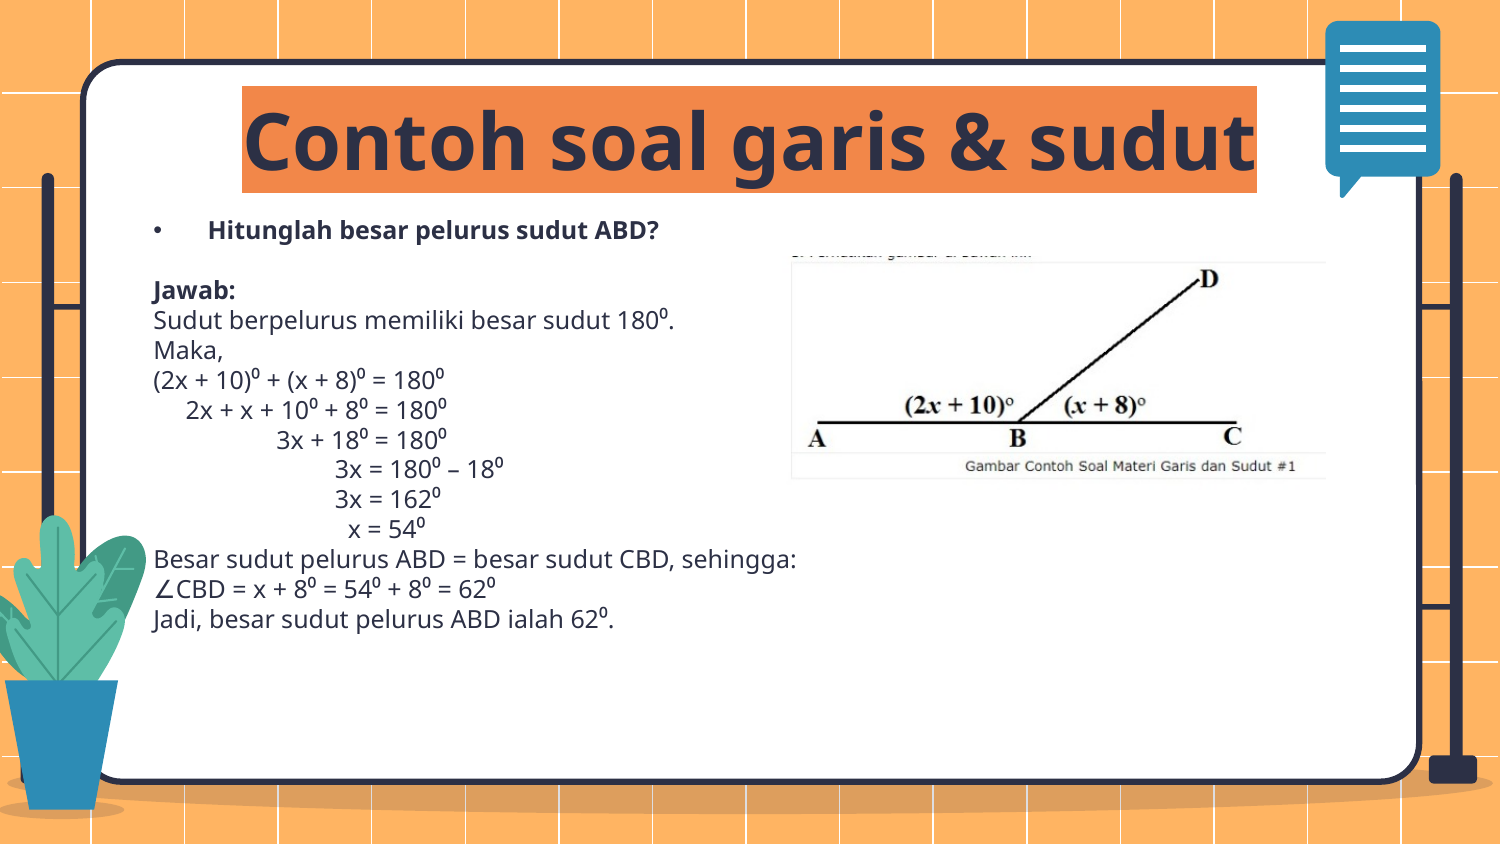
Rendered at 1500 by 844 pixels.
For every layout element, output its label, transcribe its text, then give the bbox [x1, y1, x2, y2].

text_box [1325, 20, 1441, 199]
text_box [0, 515, 147, 820]
picture [766, 255, 1326, 496]
list Hitunglah besar pelurus sudut ABD? Jawab: Sudut berpelurus memiliki besar sudut 180⁰. Maka, (2x + 10)⁰ + (x + 8)⁰ = 180⁰ 2x + x + 10⁰ + 8⁰ = 180⁰ 3x + 18⁰ = 180⁰ 3x = 180⁰ – 18⁰ 3x = 162⁰ x = 54⁰ Besar sudut pelurus ABD = besar sudut CBD, sehingga: ∠CBD = x + 8⁰ = 54⁰ + 8⁰ = 62⁰ Jadi, besar sudut pelurus ABD ialah 62⁰. [117, 183, 1382, 755]
title Contoh soal garis & sudut [118, 100, 1320, 176]
